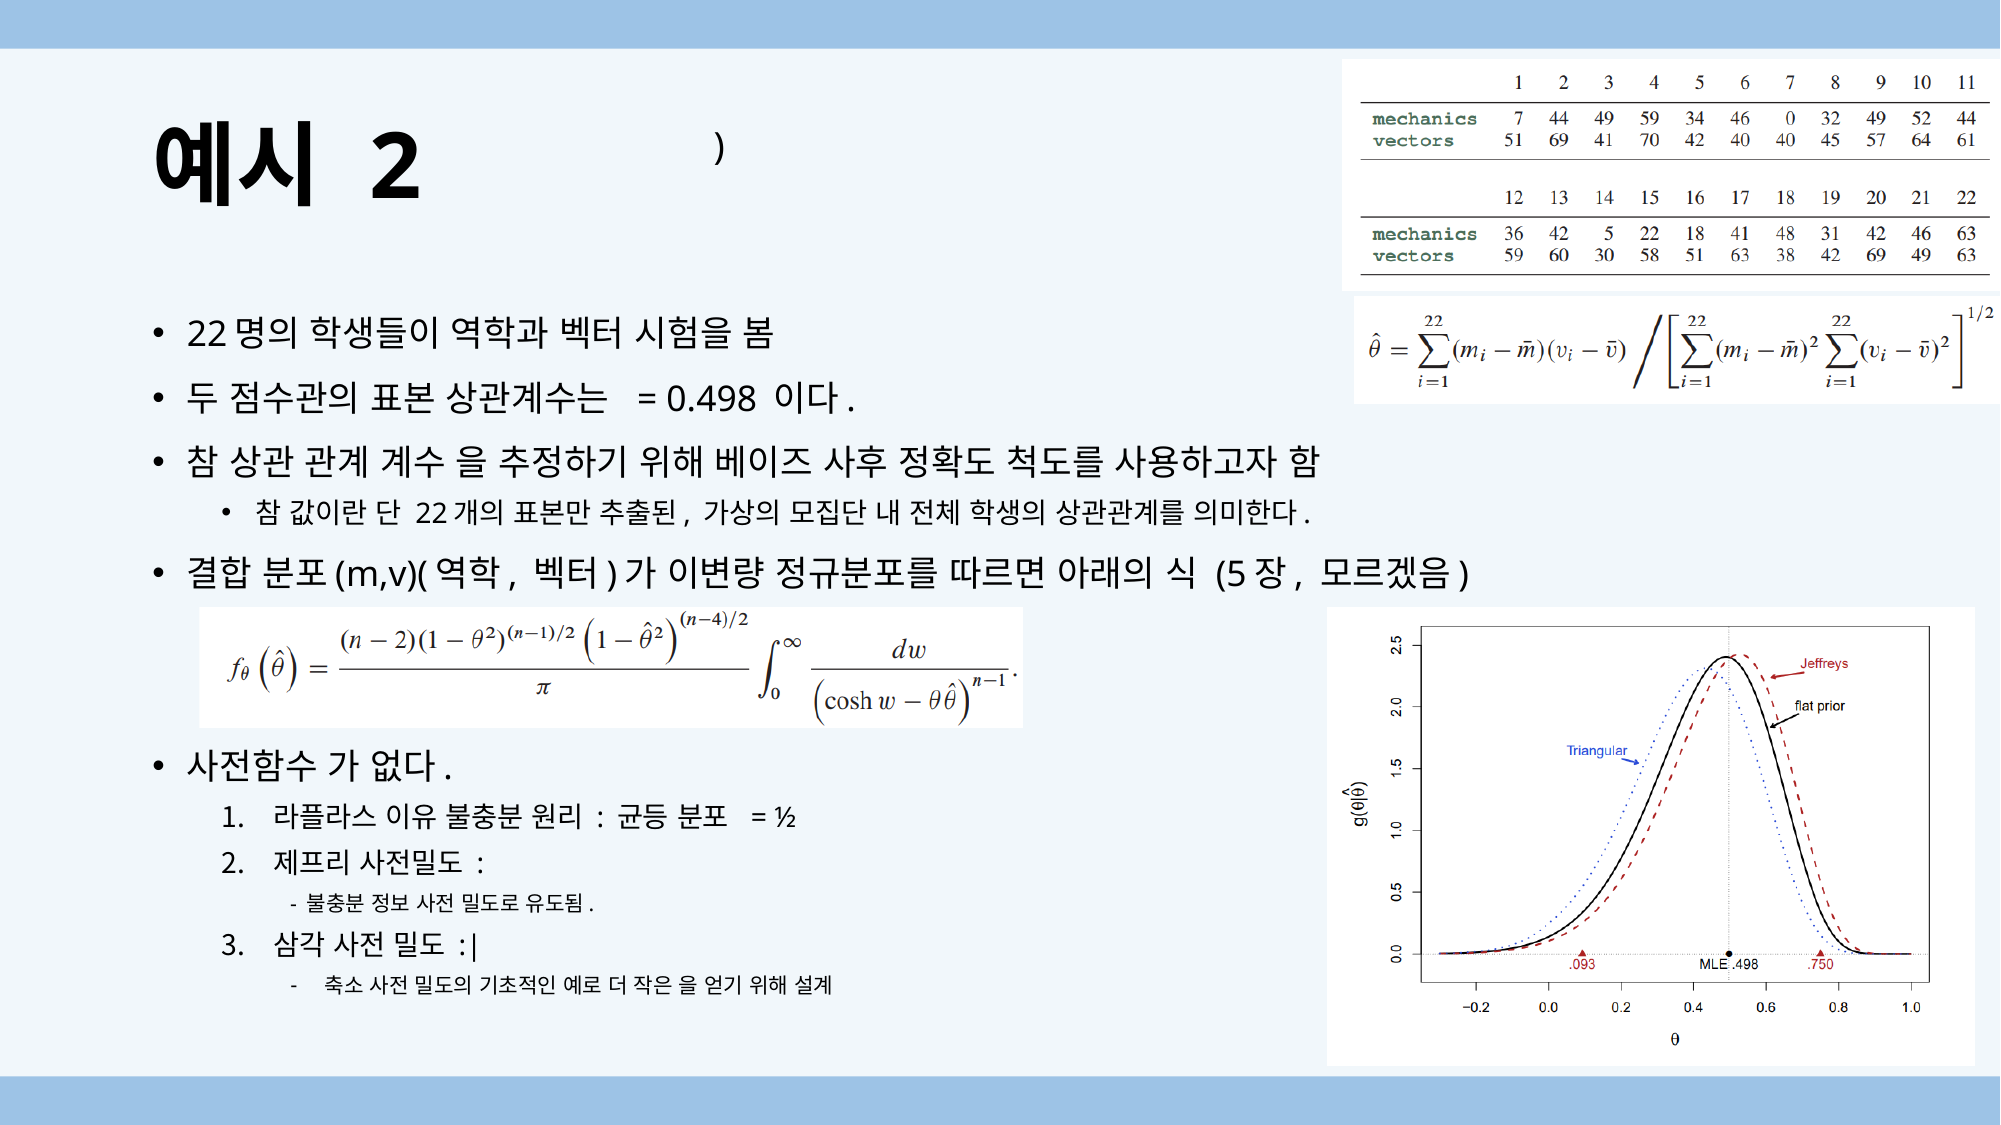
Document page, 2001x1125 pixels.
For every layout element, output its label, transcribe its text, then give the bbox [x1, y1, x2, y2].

title 예시 2 [137, 59, 1342, 278]
picture [1342, 59, 2000, 291]
picture [199, 607, 1023, 728]
picture [1327, 607, 1975, 1066]
picture [1353, 296, 2000, 404]
